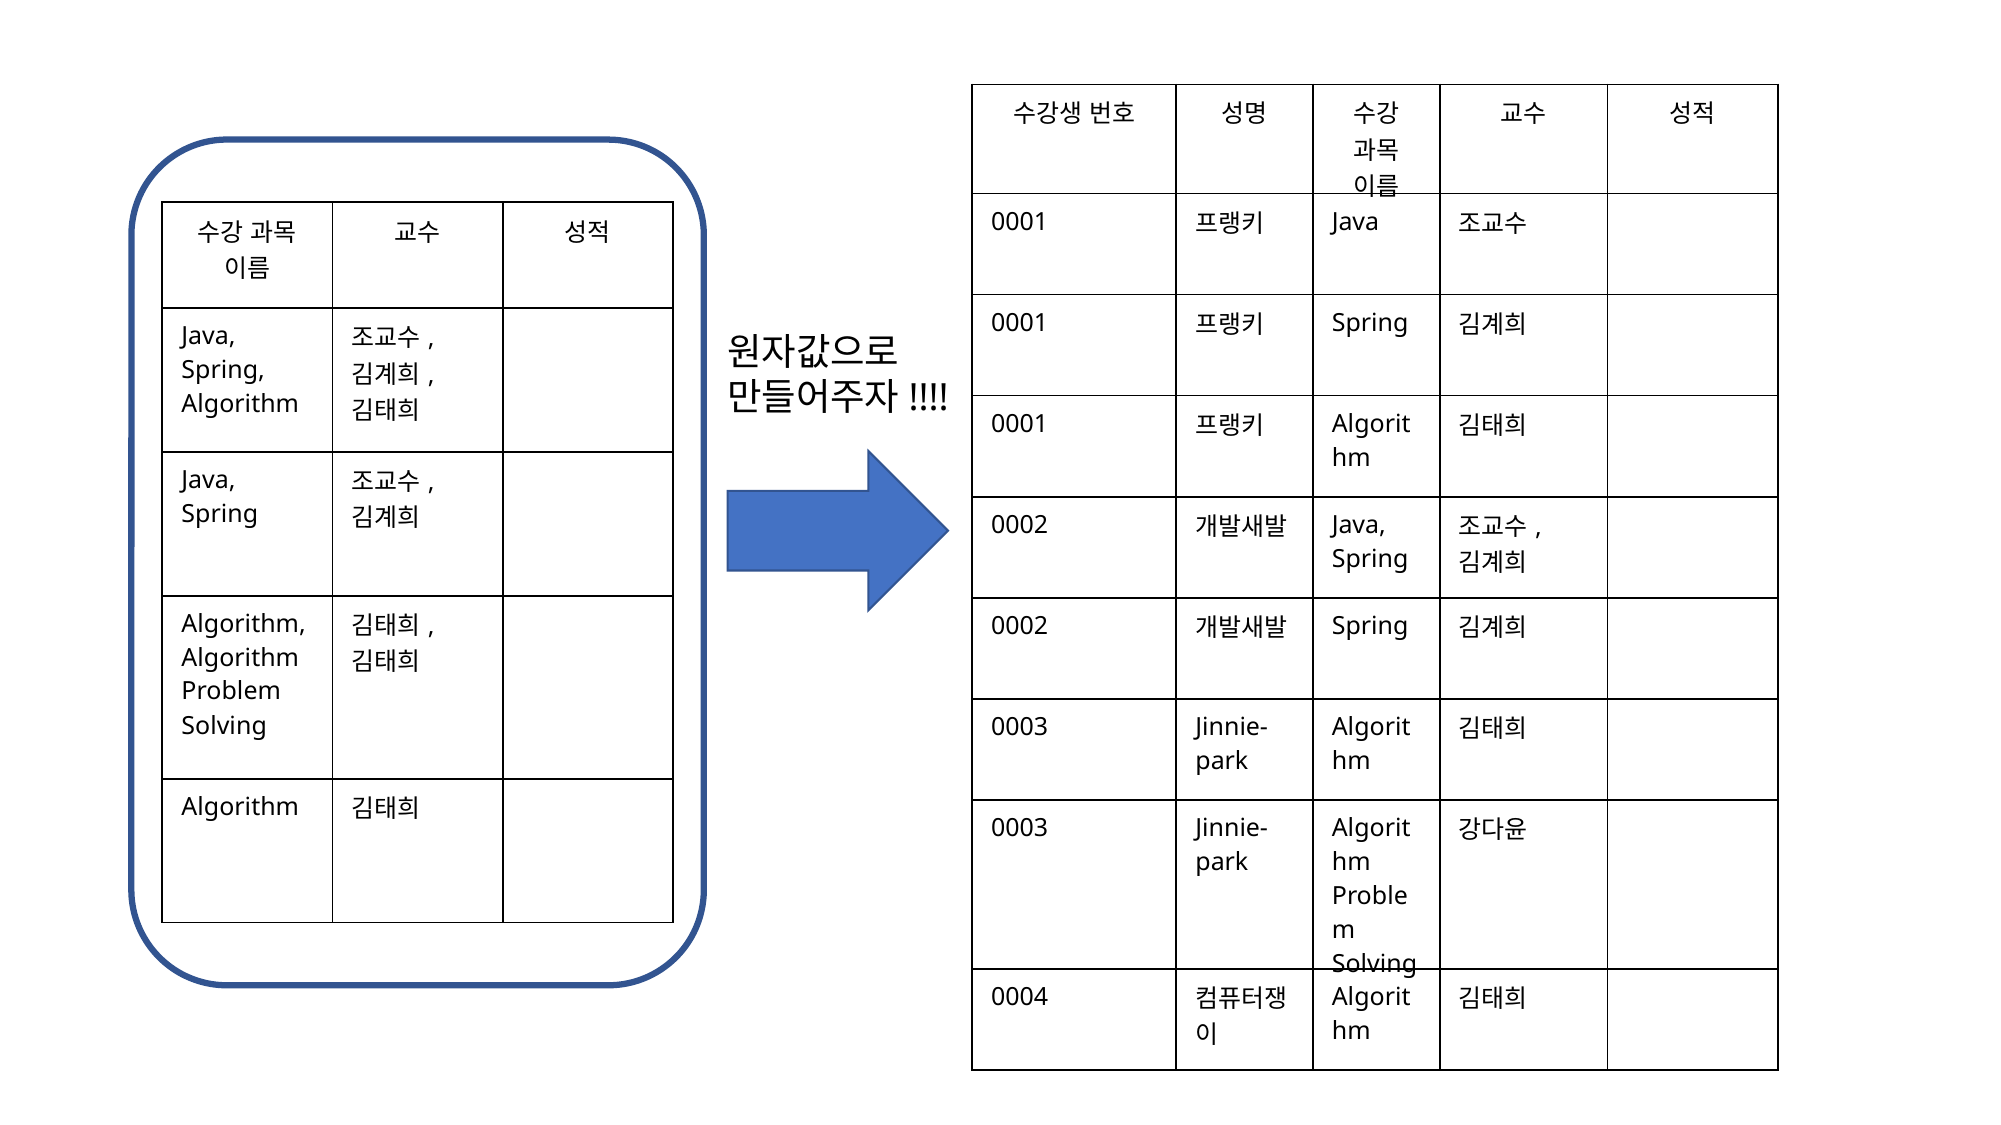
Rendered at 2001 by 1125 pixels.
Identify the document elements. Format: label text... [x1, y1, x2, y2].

table_cell 강다윤 [1441, 801, 1607, 968]
table_cell 프랭키 [1177, 194, 1312, 294]
table_cell 김태희 [1441, 970, 1607, 1069]
table_cell 김태희 [1441, 396, 1607, 496]
table_cell 컴퓨터쟁이 [1177, 970, 1312, 1069]
table_cell [1608, 599, 1777, 698]
table_cell 0001 [973, 396, 1175, 496]
table_cell 프랭키 [1177, 295, 1312, 395]
table_cell [1608, 295, 1777, 395]
table_cell 개발새발 [1177, 599, 1312, 698]
table_cell 0003 [973, 700, 1175, 799]
table_cell Algorithm Problem Solving [1314, 801, 1439, 968]
table_header 수강생 번호 [973, 85, 1175, 193]
table_cell 조교수 [1441, 194, 1607, 294]
table_cell [1608, 700, 1777, 799]
table_cell 0002 [973, 498, 1175, 597]
table_cell 개발새발 [1177, 498, 1312, 597]
table_cell 0004 [973, 970, 1175, 1069]
table_cell 프랭키 [1177, 396, 1312, 496]
table_header 수강 과목 이름 [1314, 85, 1439, 193]
table_cell Jinnie-park [1177, 801, 1312, 968]
table_cell 0001 [973, 194, 1175, 294]
table_cell Algorithm [1314, 970, 1439, 1069]
table_header 교수 [1441, 85, 1607, 193]
table_cell 조교수, 김계희 [1441, 498, 1607, 597]
table_cell Algorithm [1314, 396, 1439, 496]
table_cell 0002 [973, 599, 1175, 698]
table_cell [1608, 194, 1777, 294]
text_box 원자값으로 만들어주자!!!! [712, 320, 964, 426]
table_cell [1608, 970, 1777, 1069]
table_header 성적 [1608, 85, 1777, 193]
table_cell 김태희 [1441, 700, 1607, 799]
table_cell 0001 [973, 295, 1175, 395]
table_cell Java, Spring [1314, 498, 1439, 597]
table_cell Jinnie-park [1177, 700, 1312, 799]
table_cell Spring [1314, 599, 1439, 698]
table_header 성명 [1177, 85, 1312, 193]
table_cell [1608, 498, 1777, 597]
table_cell 김계희 [1441, 295, 1607, 395]
table_cell Algorithm [1314, 700, 1439, 799]
table_cell 김계희 [1441, 599, 1607, 698]
text_box [130, 138, 705, 987]
text_box [726, 448, 950, 613]
table_cell [1608, 396, 1777, 496]
table_cell [1608, 801, 1777, 968]
table_cell 0003 [973, 801, 1175, 968]
table_cell Spring [1314, 295, 1439, 395]
table_cell Java [1314, 194, 1439, 294]
